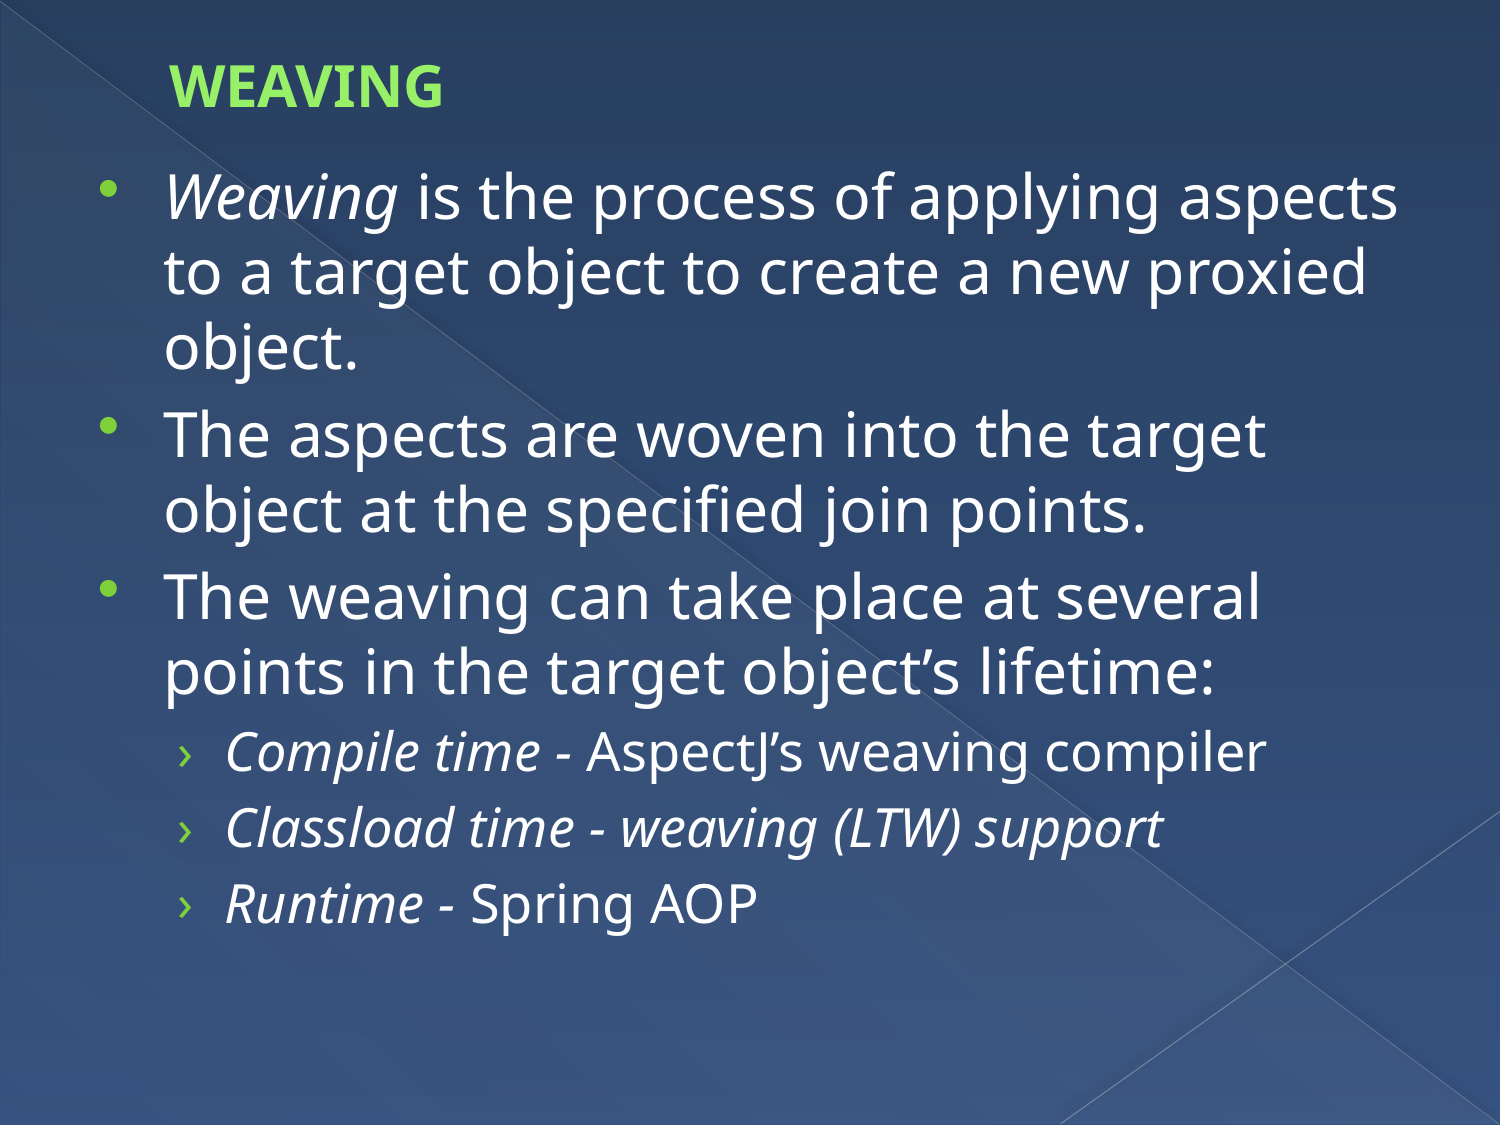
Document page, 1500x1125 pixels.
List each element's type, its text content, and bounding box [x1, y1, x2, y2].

list Weaving is the process of applying aspects to a target object to create a new proxied object. The aspects are woven into the target object at the specified join points. The weaving can take place at several points in the target object’s lifetime: Compile time - AspectJ’s weaving compiler Classload time - weaving (LTW) support Runtime - Spring AOP [75, 149, 1425, 1059]
title WEAVING [75, 0, 1425, 149]
